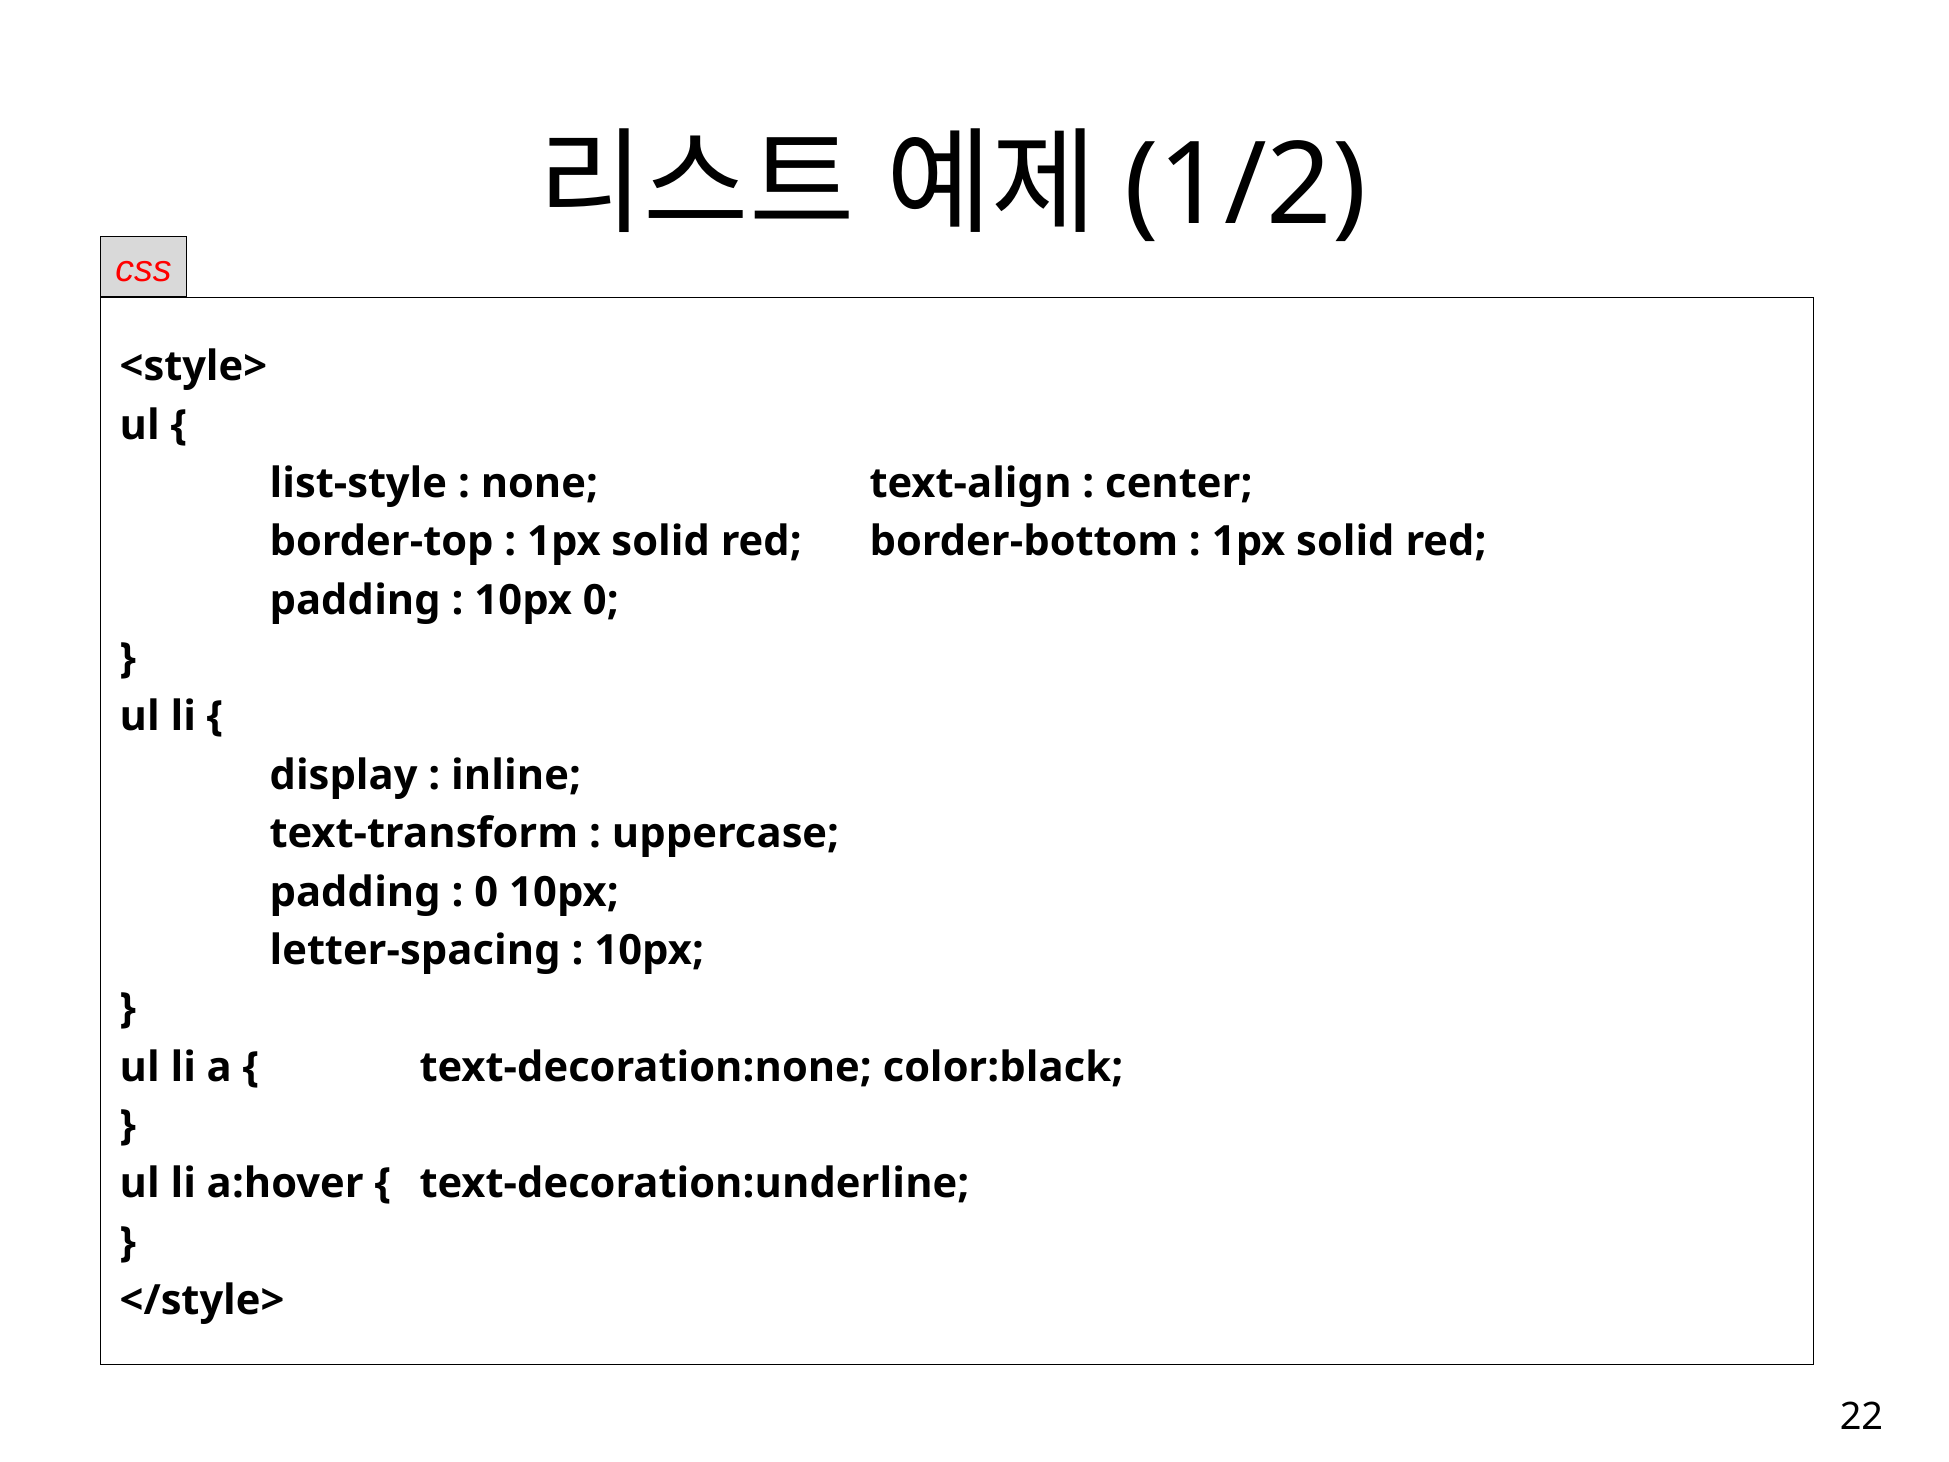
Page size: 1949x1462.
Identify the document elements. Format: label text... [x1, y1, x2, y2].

slide_number 22 [1496, 1372, 1899, 1462]
text_box <style> ul { list-style : none; text-align : center; border-top : 1px solid red; border-bottom : 1px solid red; padding : 10px 0; } ul li { display : inline; text-transform : uppercase; padding : 0 10px; letter-spacing : 10px; } ul li a { text-decoration:none; color:black; } ul li a:hover { text-decoration:underline; } </style> [100, 297, 1814, 1365]
text_box css [100, 236, 187, 297]
title 리스트 예제(1/2) [156, 92, 1749, 255]
